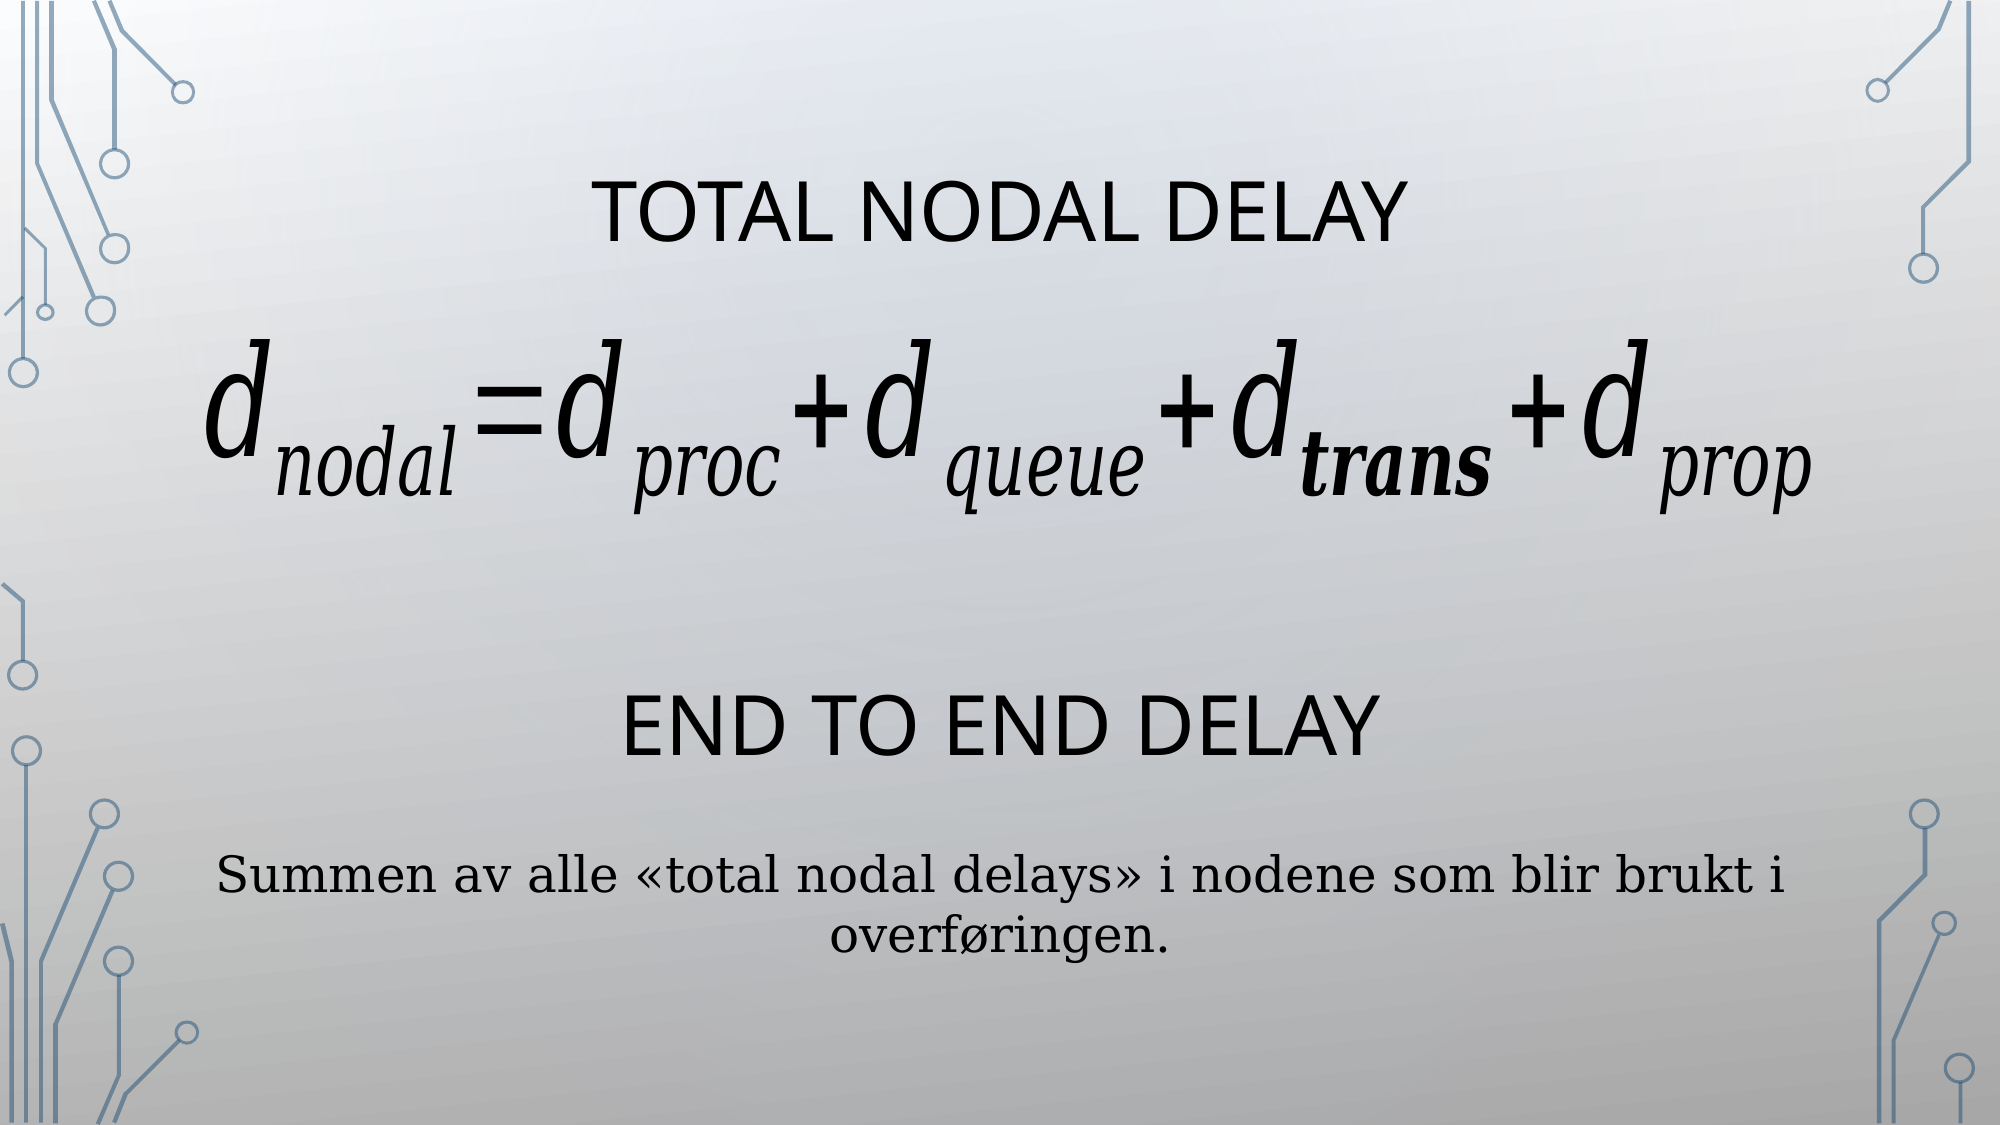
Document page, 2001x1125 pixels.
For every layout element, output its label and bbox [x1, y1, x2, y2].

text_box [1863, 0, 1976, 1124]
text_box [0, 0, 201, 1125]
picture [201, 0, 2000, 1125]
